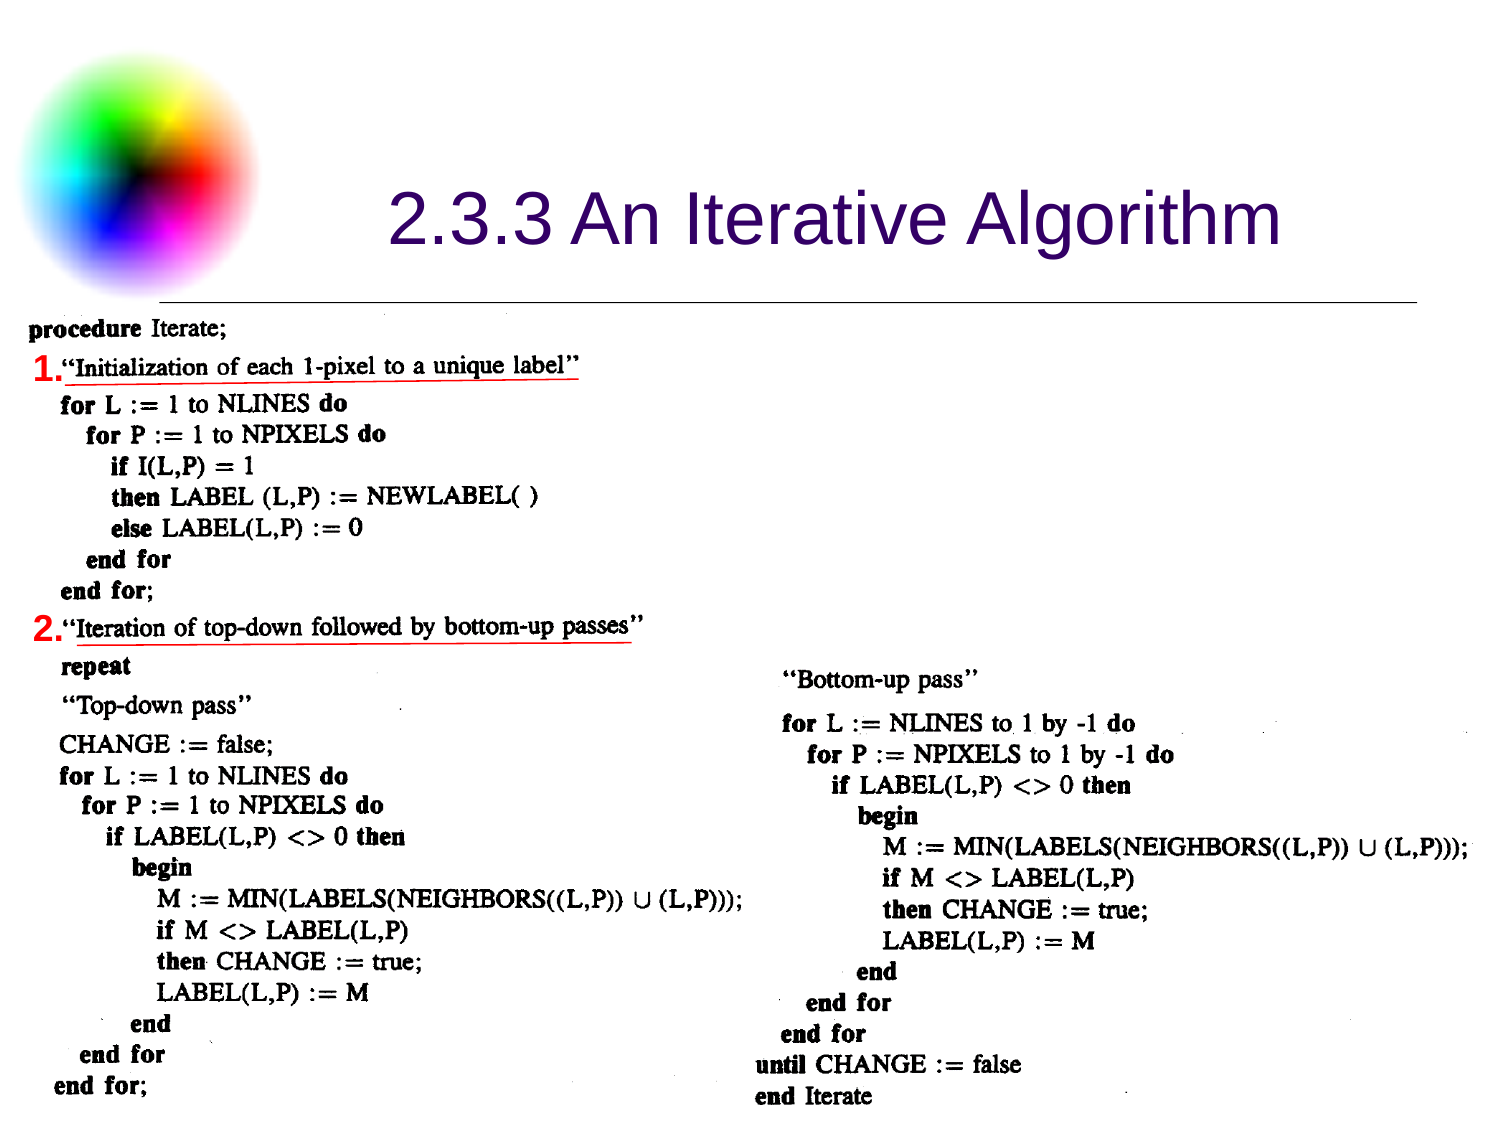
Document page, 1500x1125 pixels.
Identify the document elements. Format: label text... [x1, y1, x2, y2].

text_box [76, 642, 632, 646]
text_box 2.3.3 An Iterative Algorithm [171, 54, 1500, 268]
picture [0, 42, 1480, 1118]
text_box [64, 378, 579, 386]
